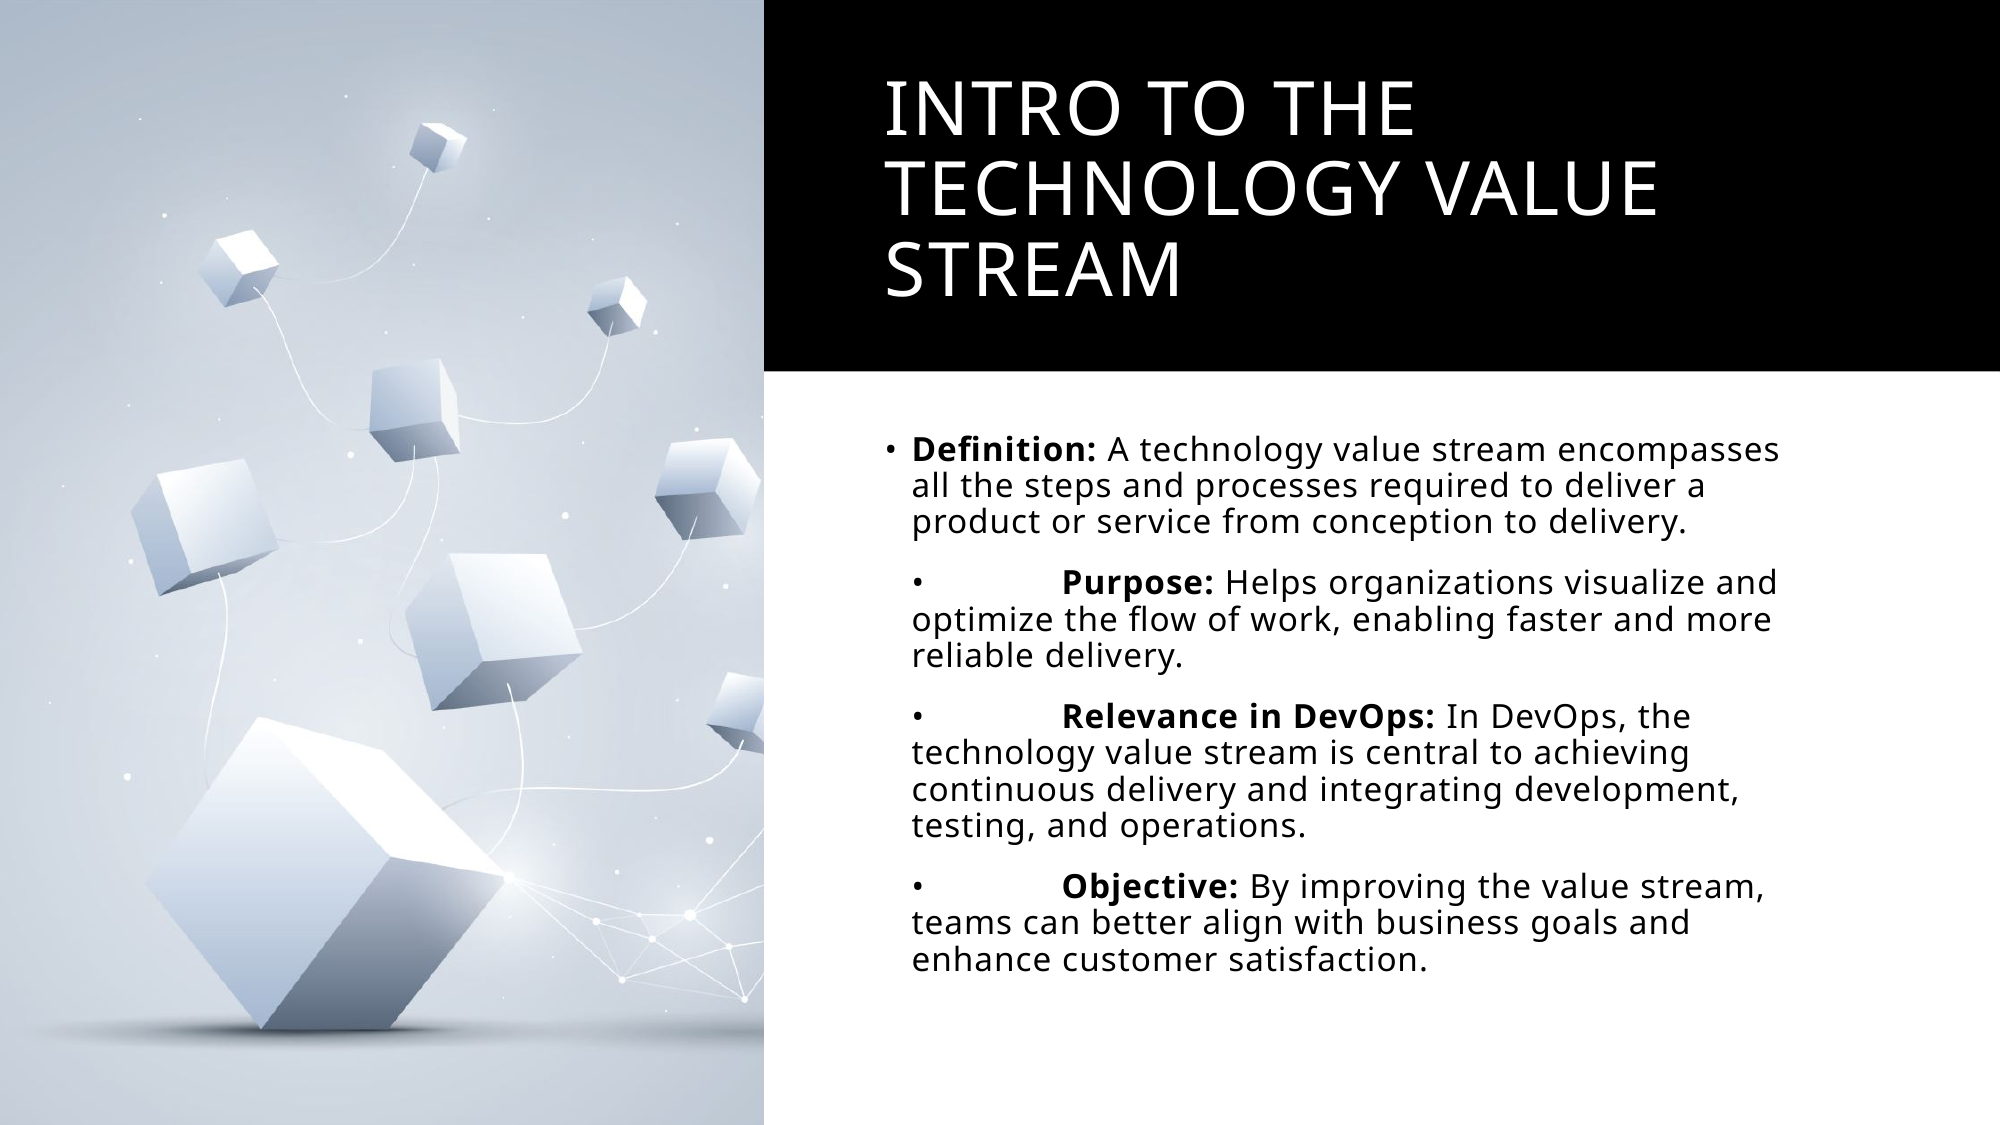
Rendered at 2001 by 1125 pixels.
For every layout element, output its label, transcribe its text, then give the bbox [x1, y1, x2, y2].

picture [0, 0, 764, 1125]
title Intro to The technology value stream [869, 52, 1842, 332]
text_box [764, 372, 2000, 1125]
list • Definition: A technology value stream encompasses all the steps and processes required to deliver a product or service from conception to delivery. • Purpose: Helps organizations visualize and optimize the flow of work, enabling faster and more reliable delivery. • Relevance in DevOps: In DevOps, the technology value stream is central to achieving continuous delivery and integrating development, testing, and operations. • Objective: By improving the value stream, teams can better align with business goals and enhance customer satisfaction. [869, 424, 1842, 1015]
text_box [764, 0, 2000, 372]
